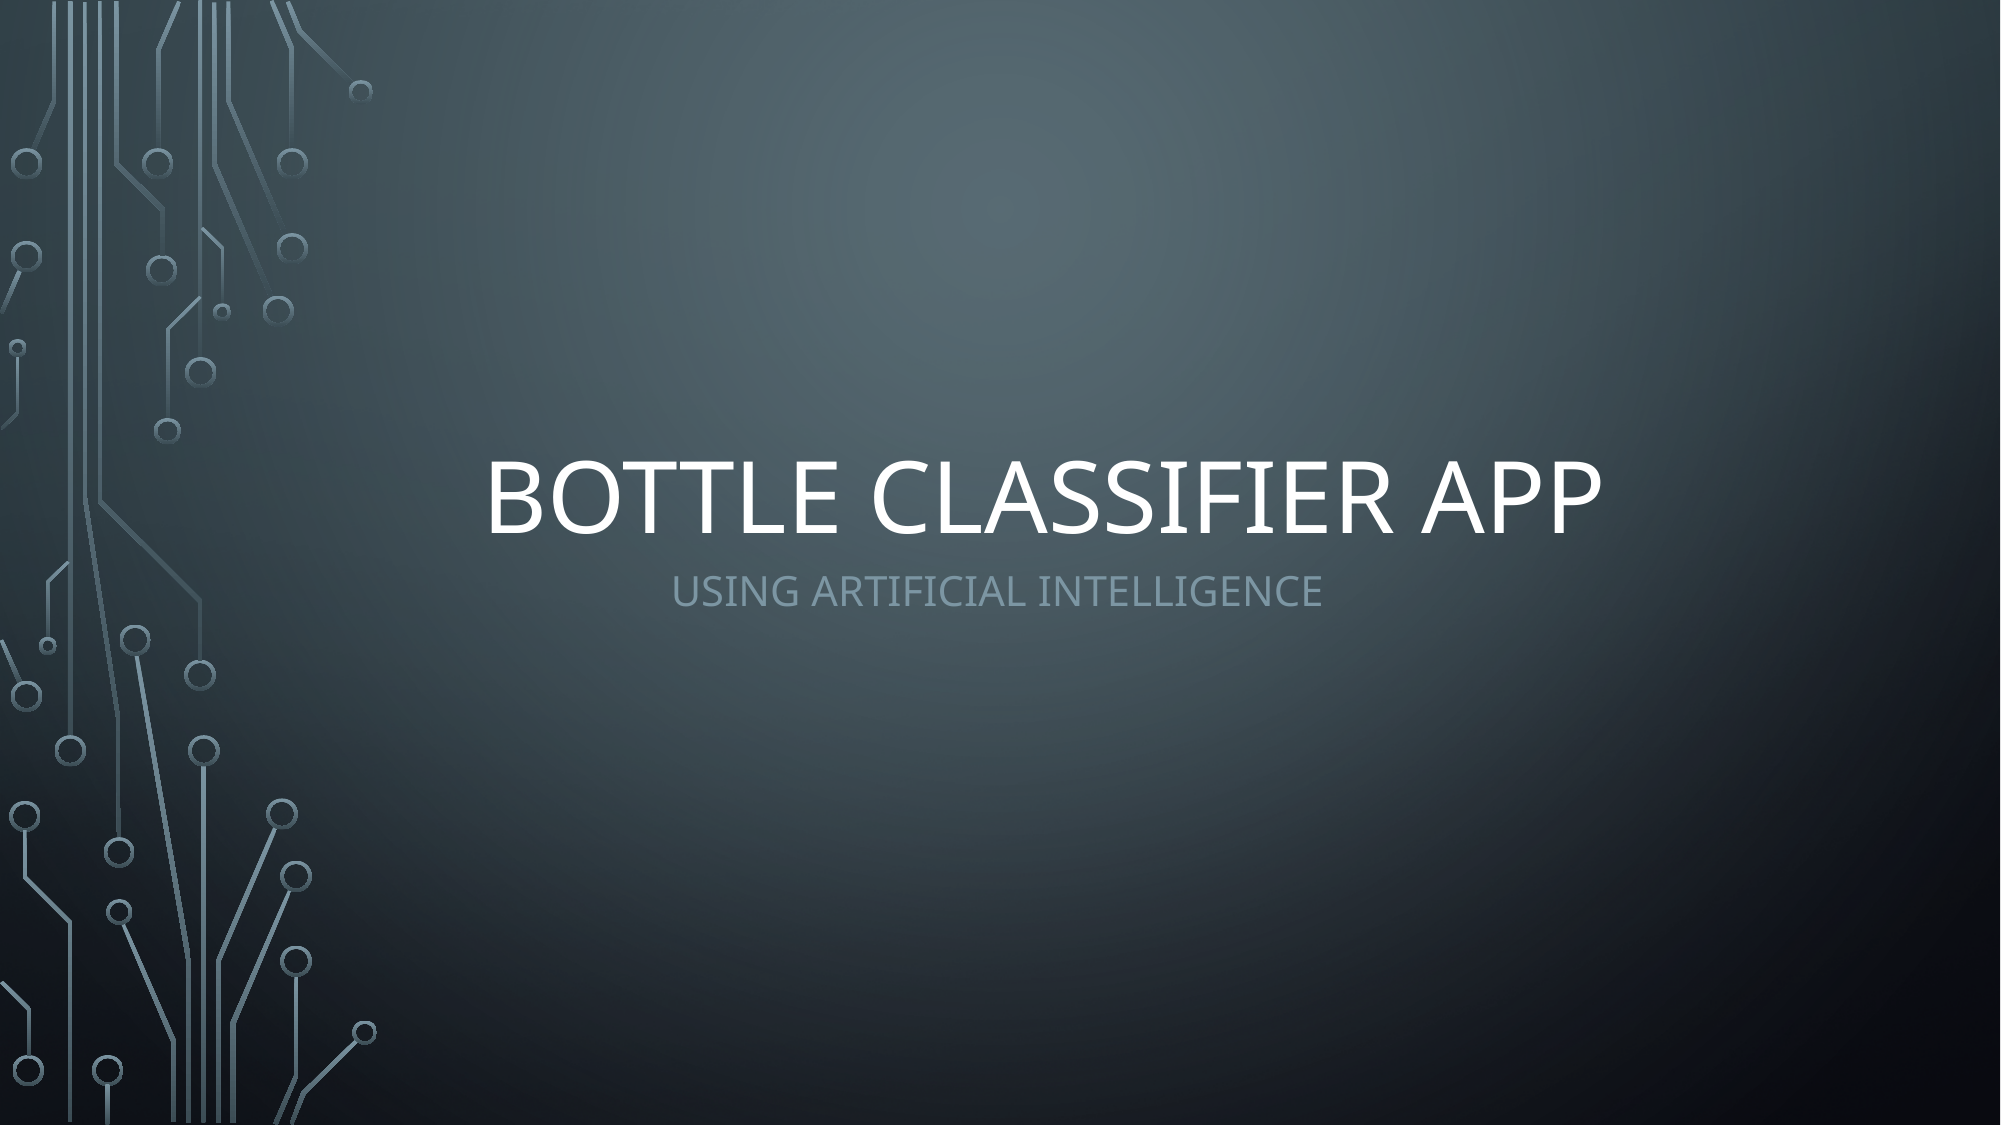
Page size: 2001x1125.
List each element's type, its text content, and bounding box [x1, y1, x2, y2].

title Bottle Classifier APP [467, 170, 1910, 563]
subtitle Using Artificial Intelligence [655, 547, 2000, 819]
